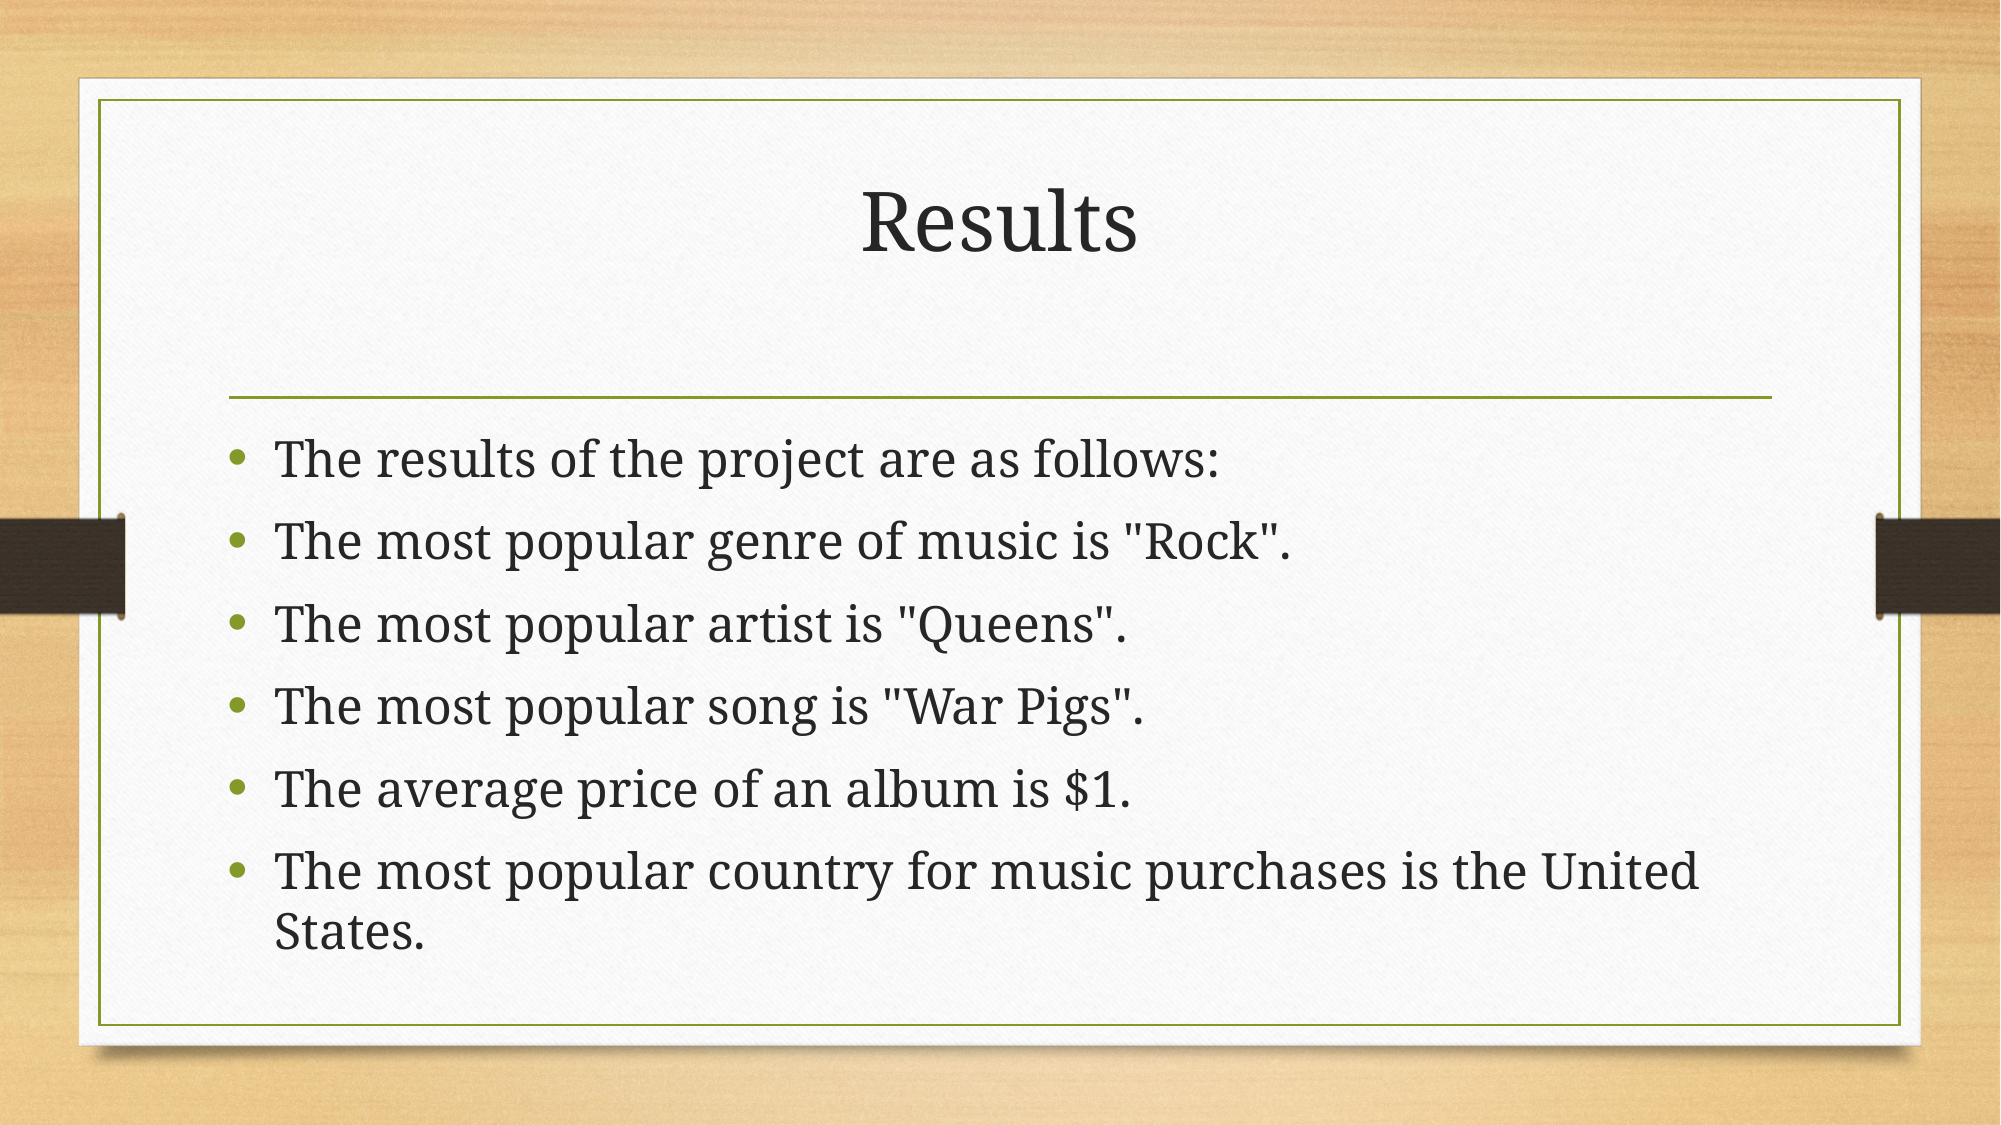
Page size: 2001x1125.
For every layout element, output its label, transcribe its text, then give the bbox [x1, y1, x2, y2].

title Results [212, 161, 1788, 375]
picture [0, 0, 2001, 1125]
list The results of the project are as follows: The most popular genre of music is "Rock". The most popular artist is "Queens". The most popular song is "War Pigs". The average price of an album is $1. The most popular country for music purchases is the United States. [212, 419, 1788, 964]
